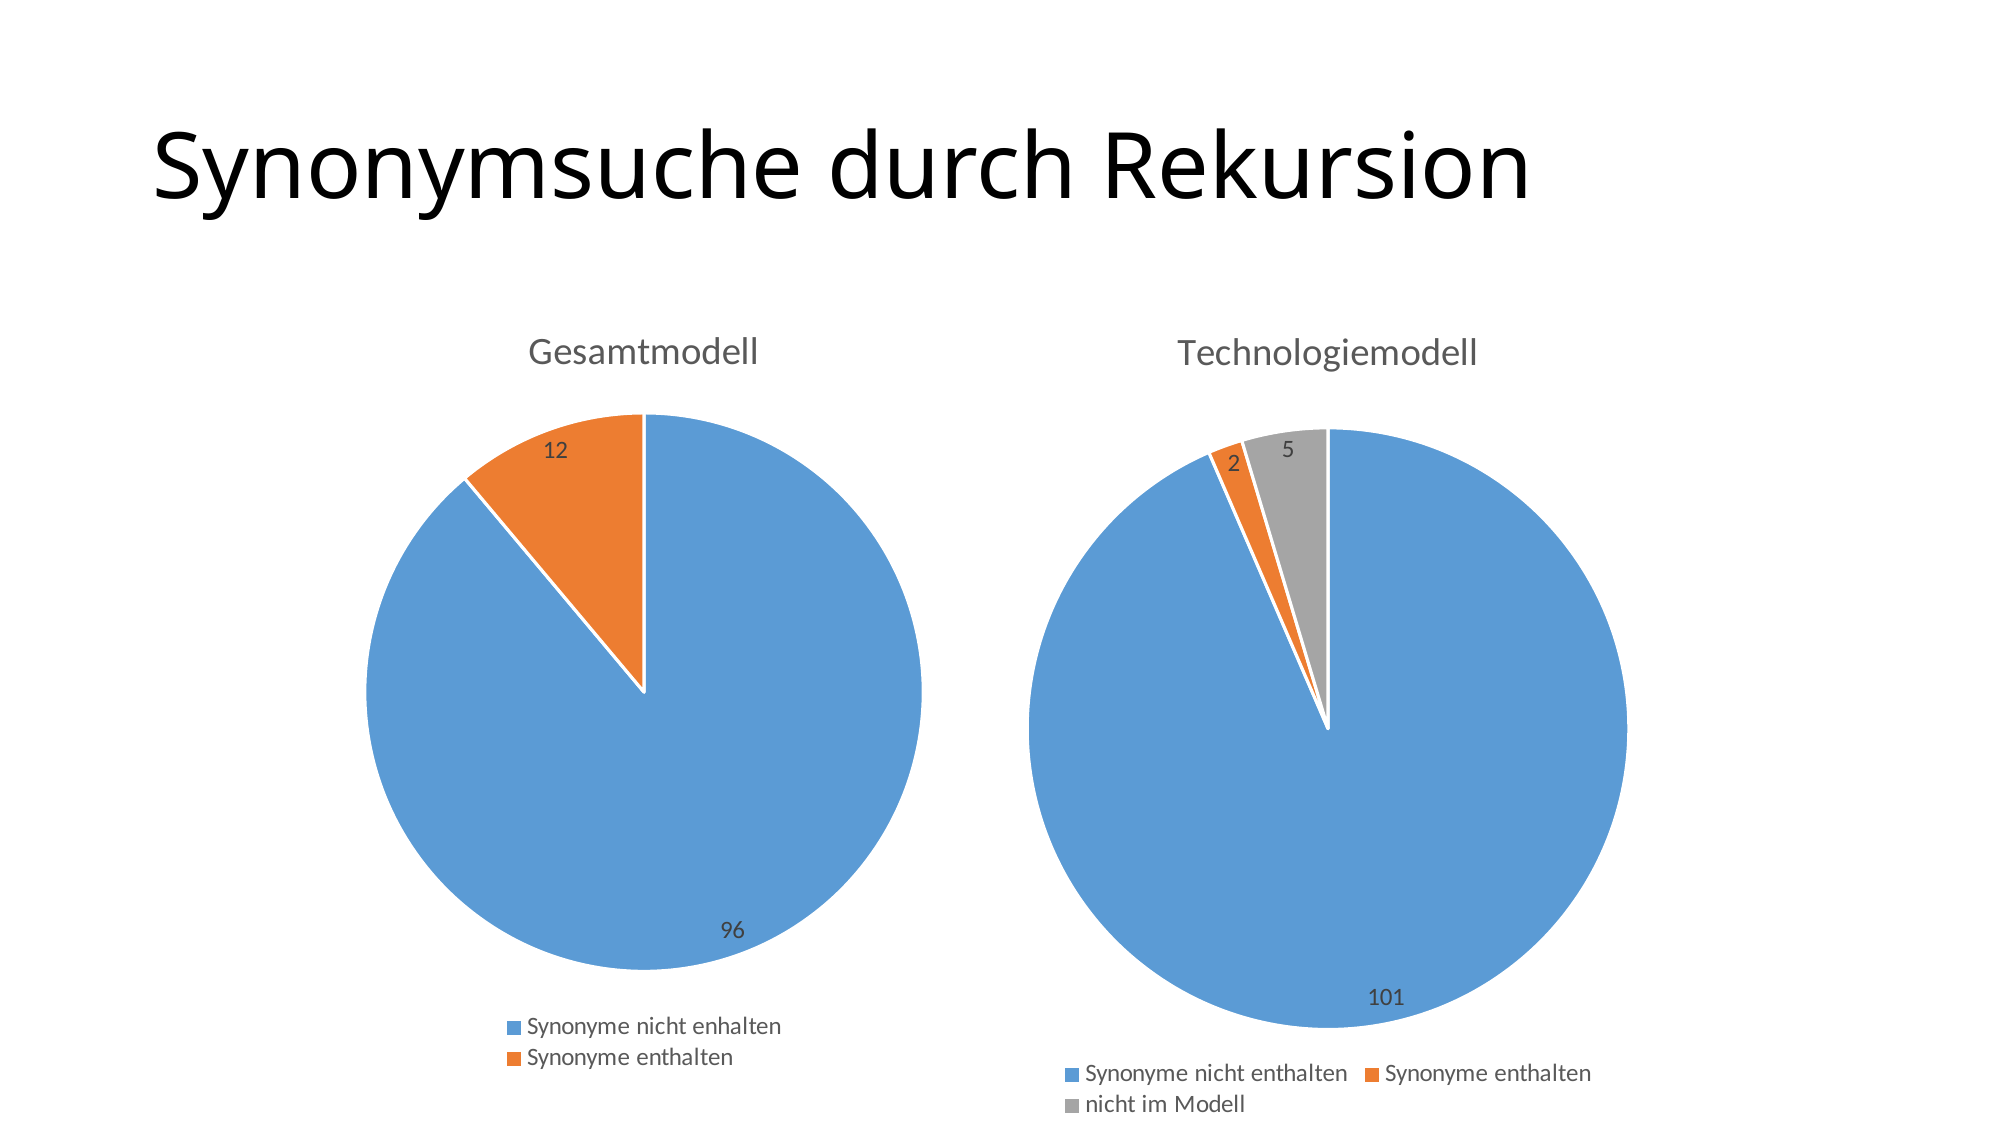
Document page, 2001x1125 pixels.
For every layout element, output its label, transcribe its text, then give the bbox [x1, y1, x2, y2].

chart [1009, 299, 1647, 1125]
chart [353, 299, 935, 1078]
title Synonymsuche durch Rekursion [137, 59, 1863, 278]
